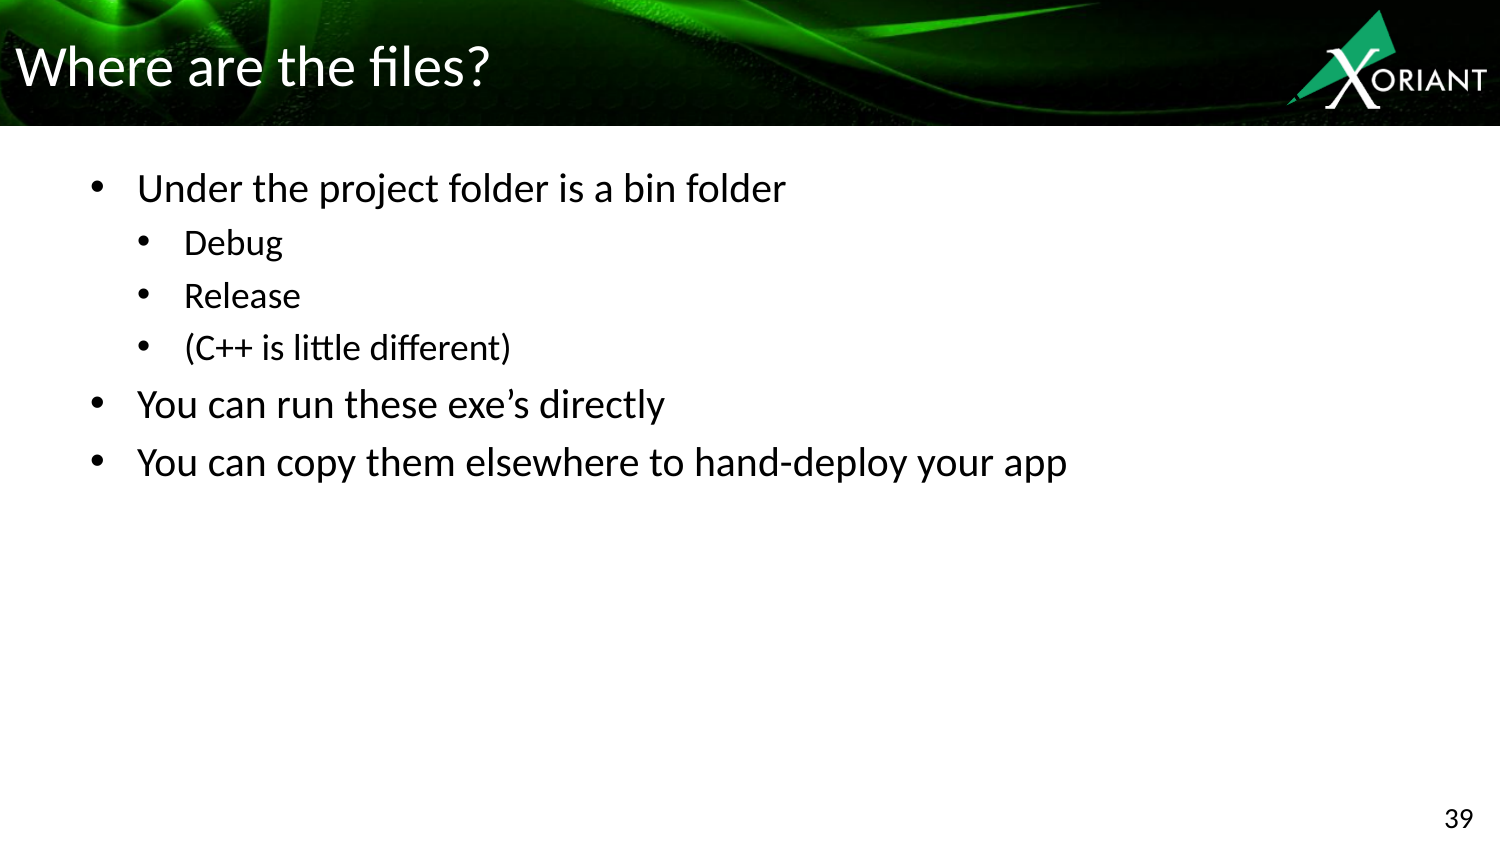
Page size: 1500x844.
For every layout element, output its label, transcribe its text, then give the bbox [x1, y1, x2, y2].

list Under the project folder is a bin folder Debug Release (C++ is little different) You can run these exe’s directly You can copy them elsewhere to hand-deploy your app [75, 153, 1394, 793]
picture [1270, 0, 1500, 126]
slide_number 39 [1429, 792, 1499, 842]
title Where are the files? [0, 0, 1270, 126]
